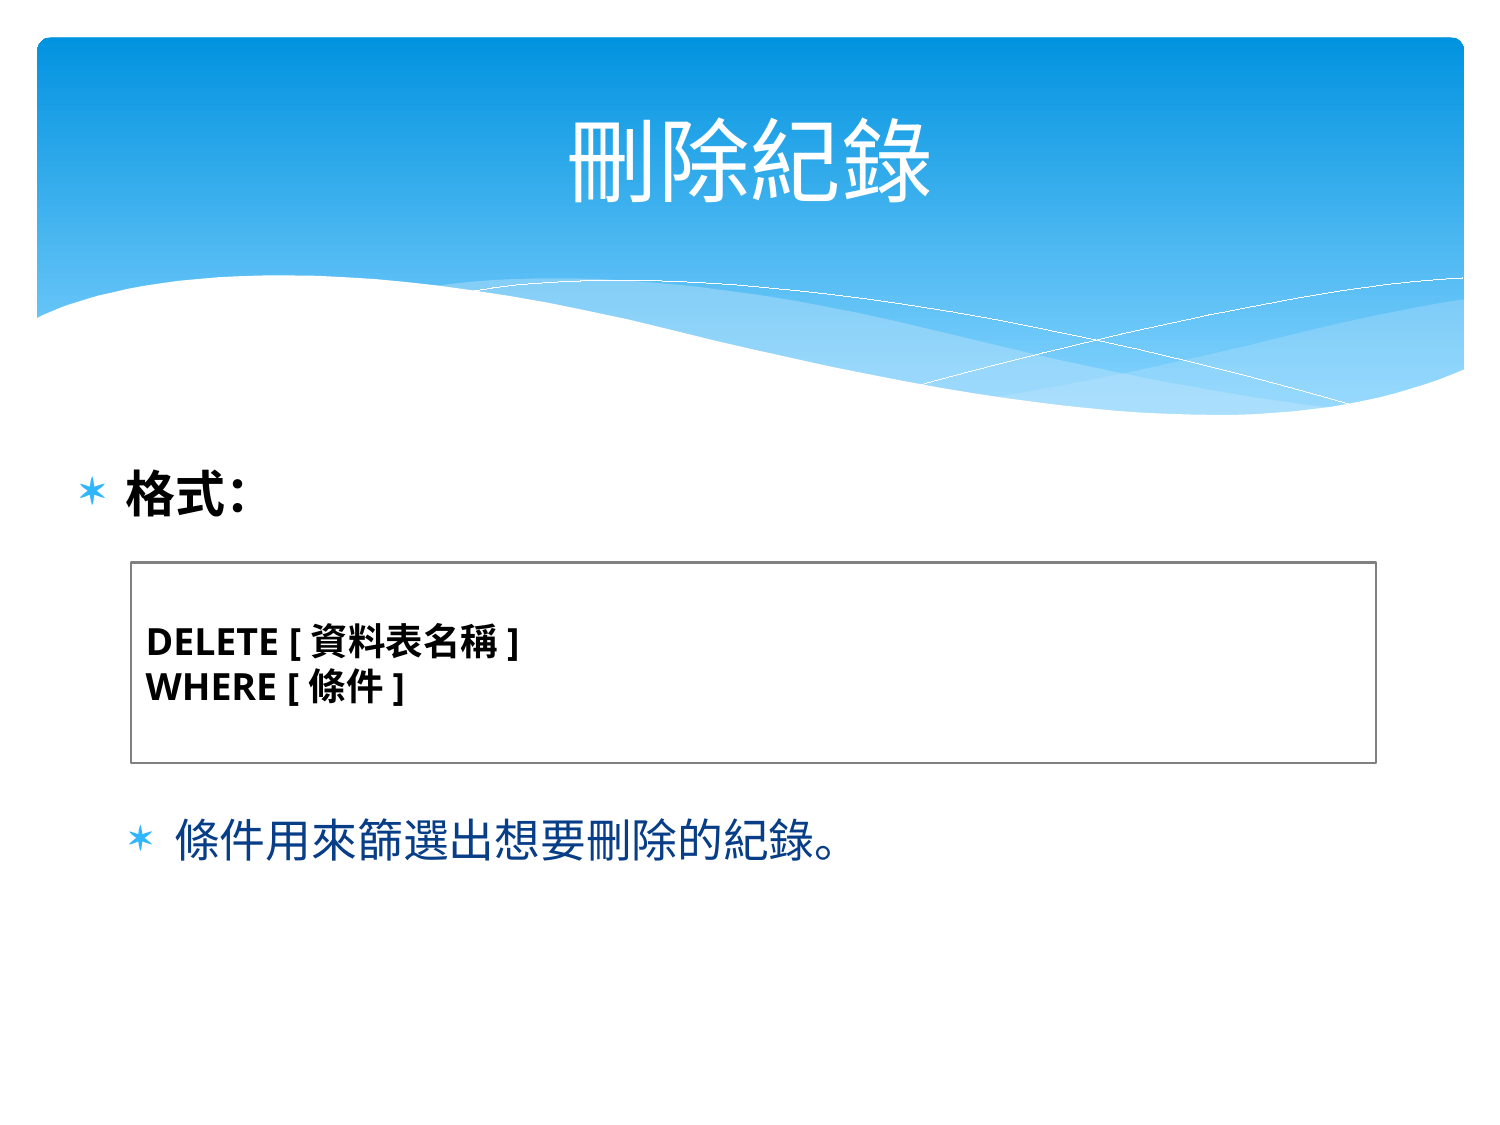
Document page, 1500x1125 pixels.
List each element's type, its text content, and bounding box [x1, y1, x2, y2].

list 格式： 條件用來篩選出想要刪除的紀錄。 [64, 385, 1447, 1094]
text_box DELETE [資料表名稱] WHERE [條件] [130, 561, 1377, 764]
title 刪除紀錄 [75, 55, 1425, 261]
